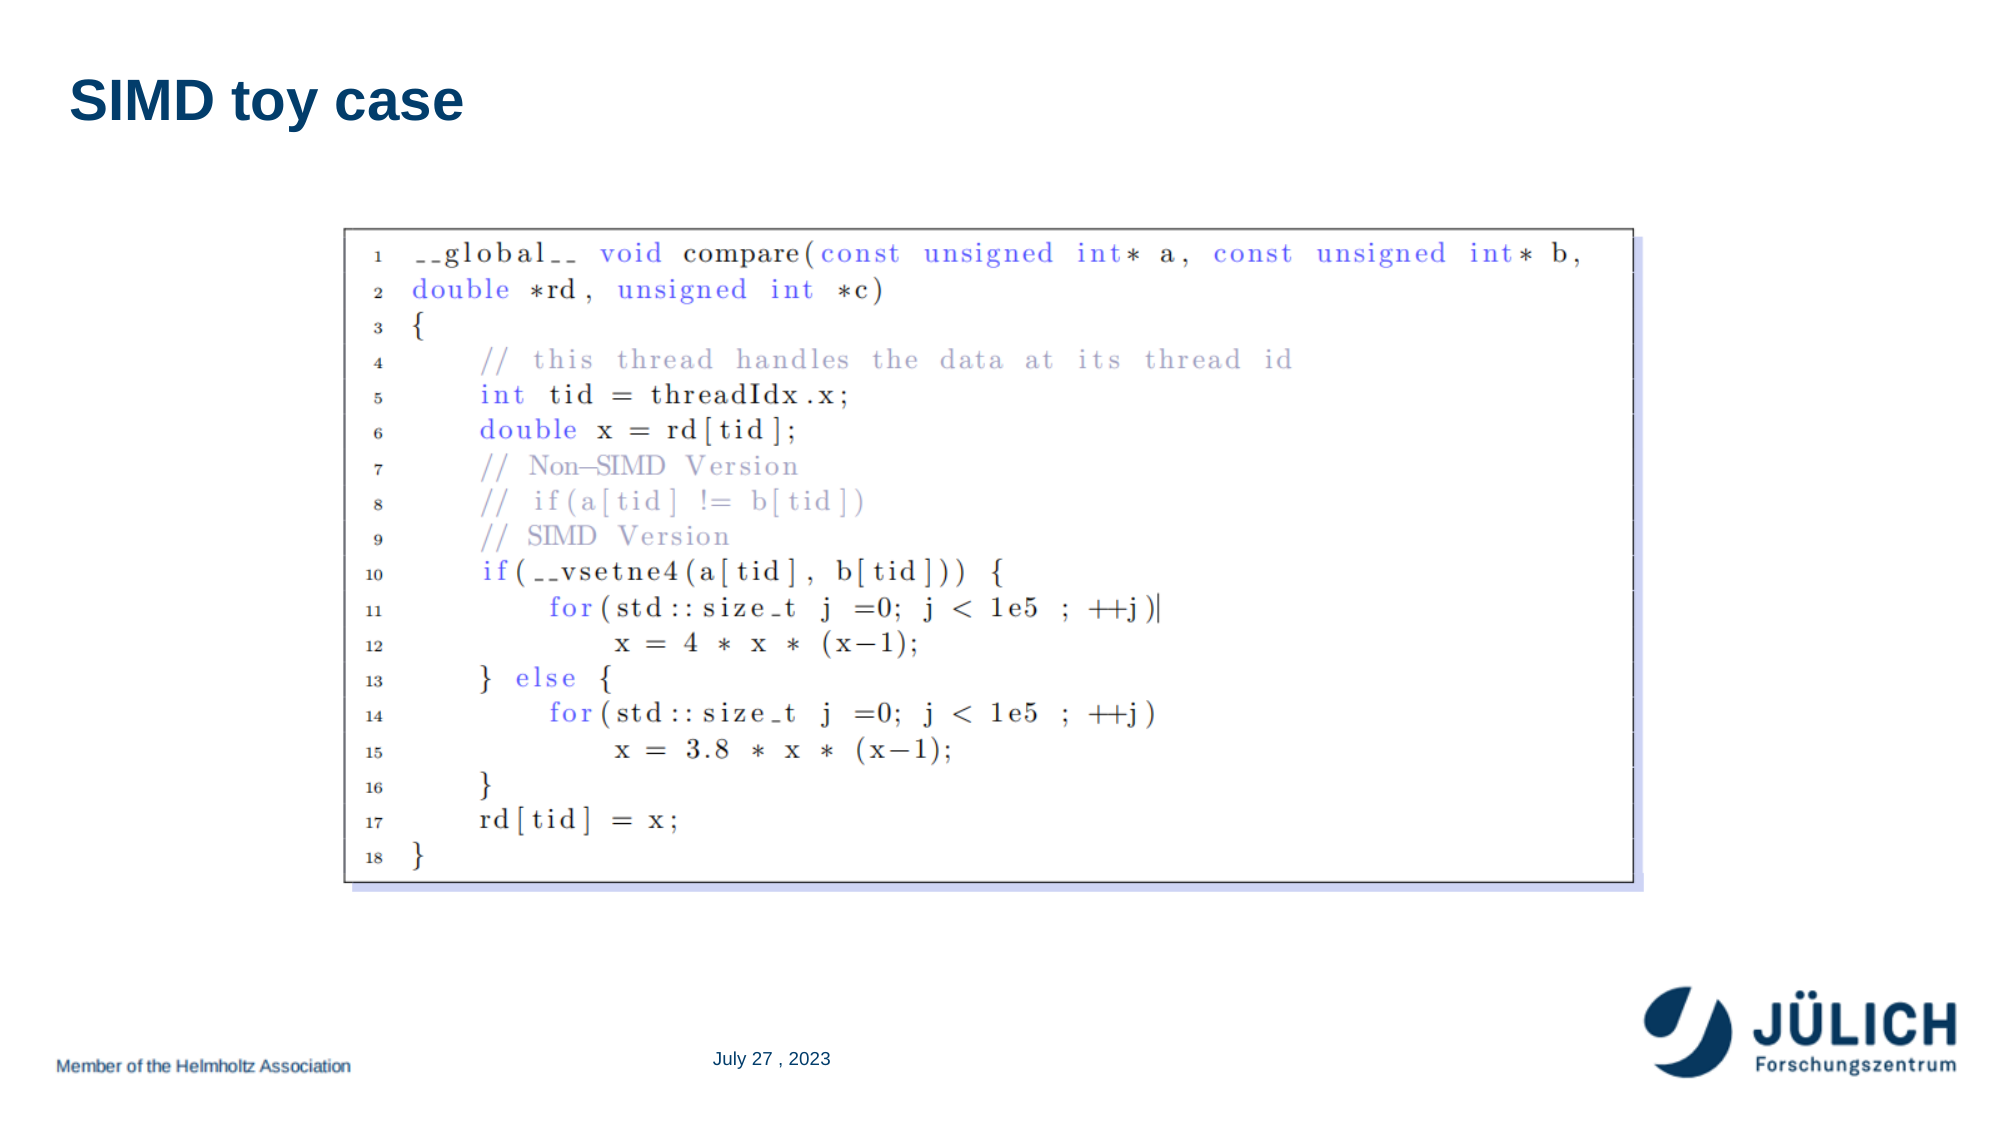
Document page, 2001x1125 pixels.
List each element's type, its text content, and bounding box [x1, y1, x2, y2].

picture [2, 959, 1999, 1122]
text_box SIMD toy case [54, 54, 1534, 140]
picture [321, 213, 1679, 912]
